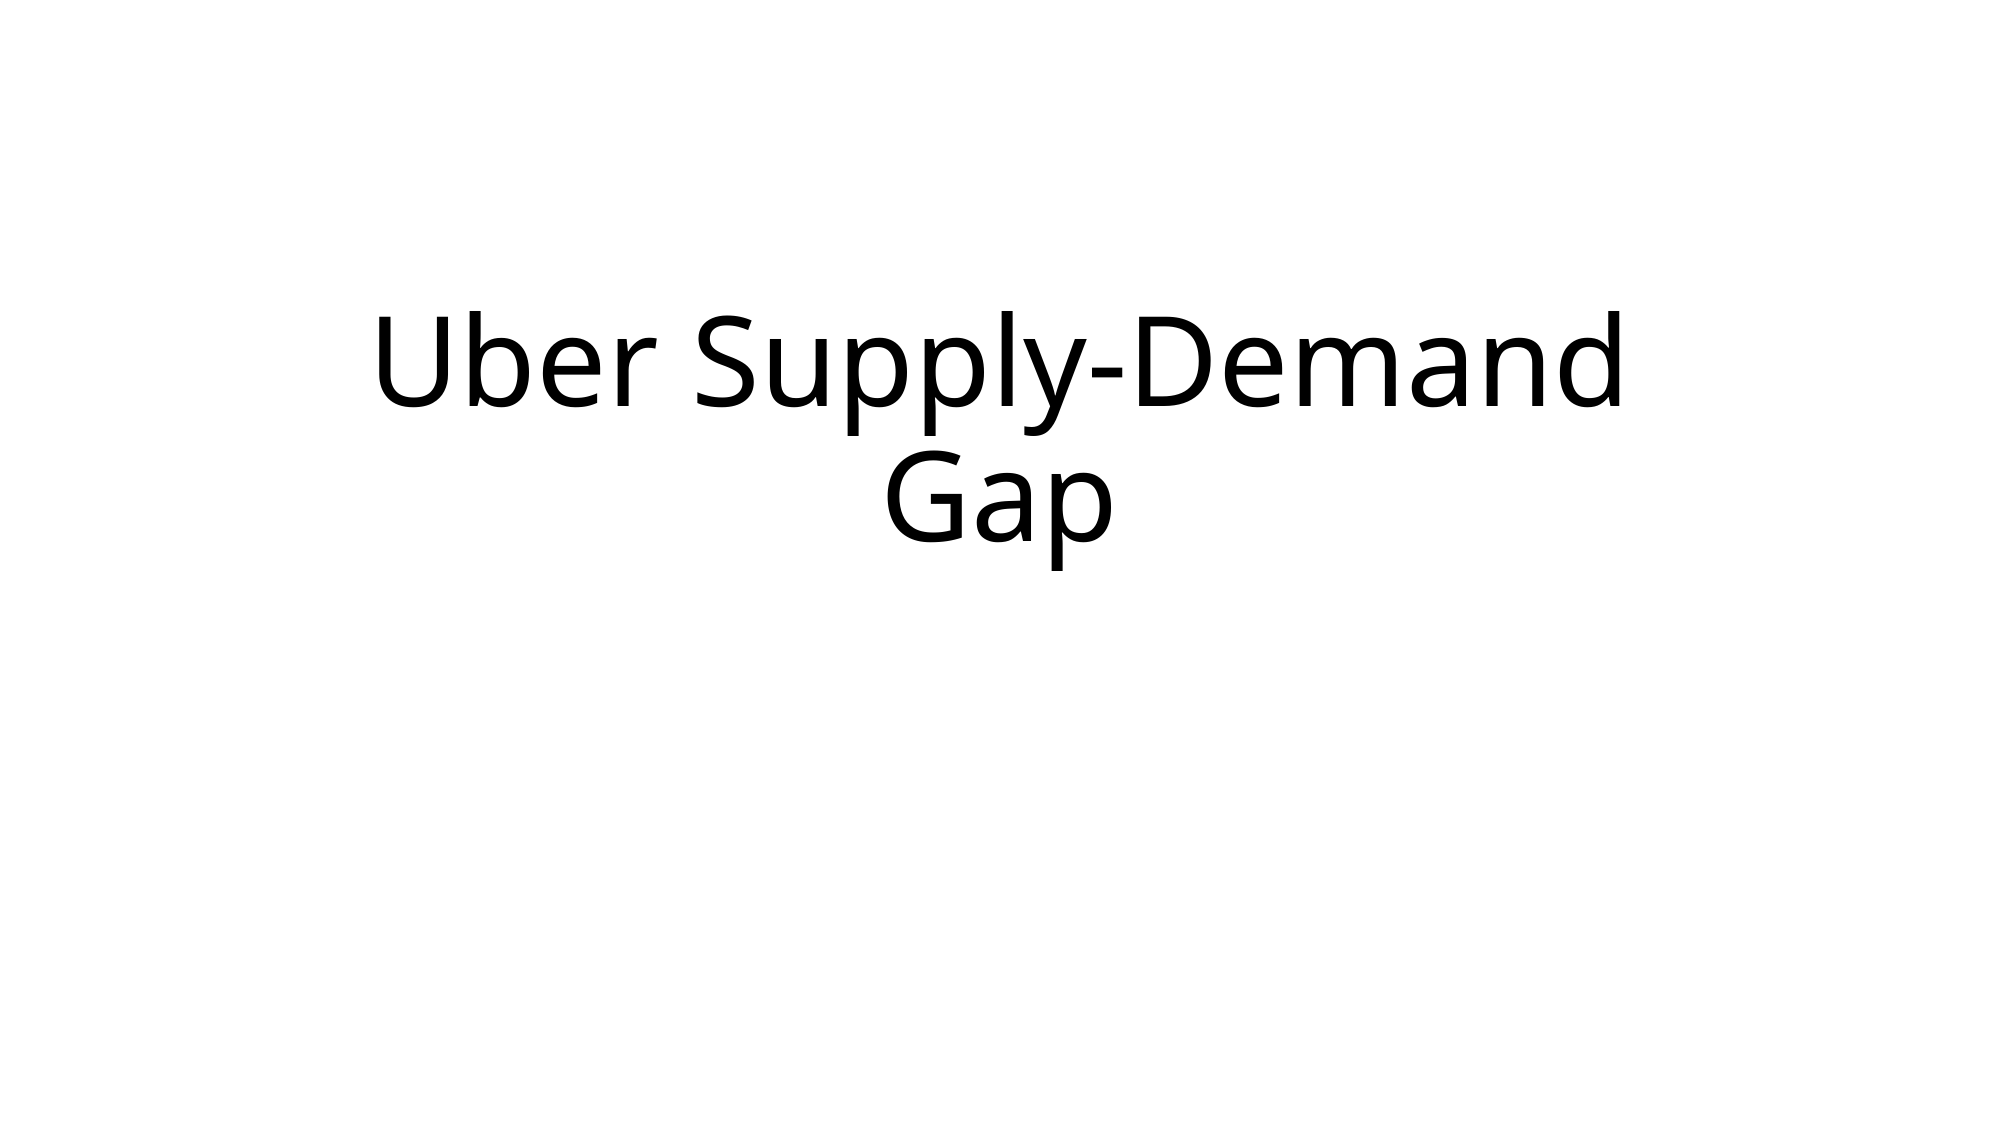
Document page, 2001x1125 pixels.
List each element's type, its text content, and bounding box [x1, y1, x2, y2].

title Uber Supply-Demand Gap [249, 184, 1750, 576]
